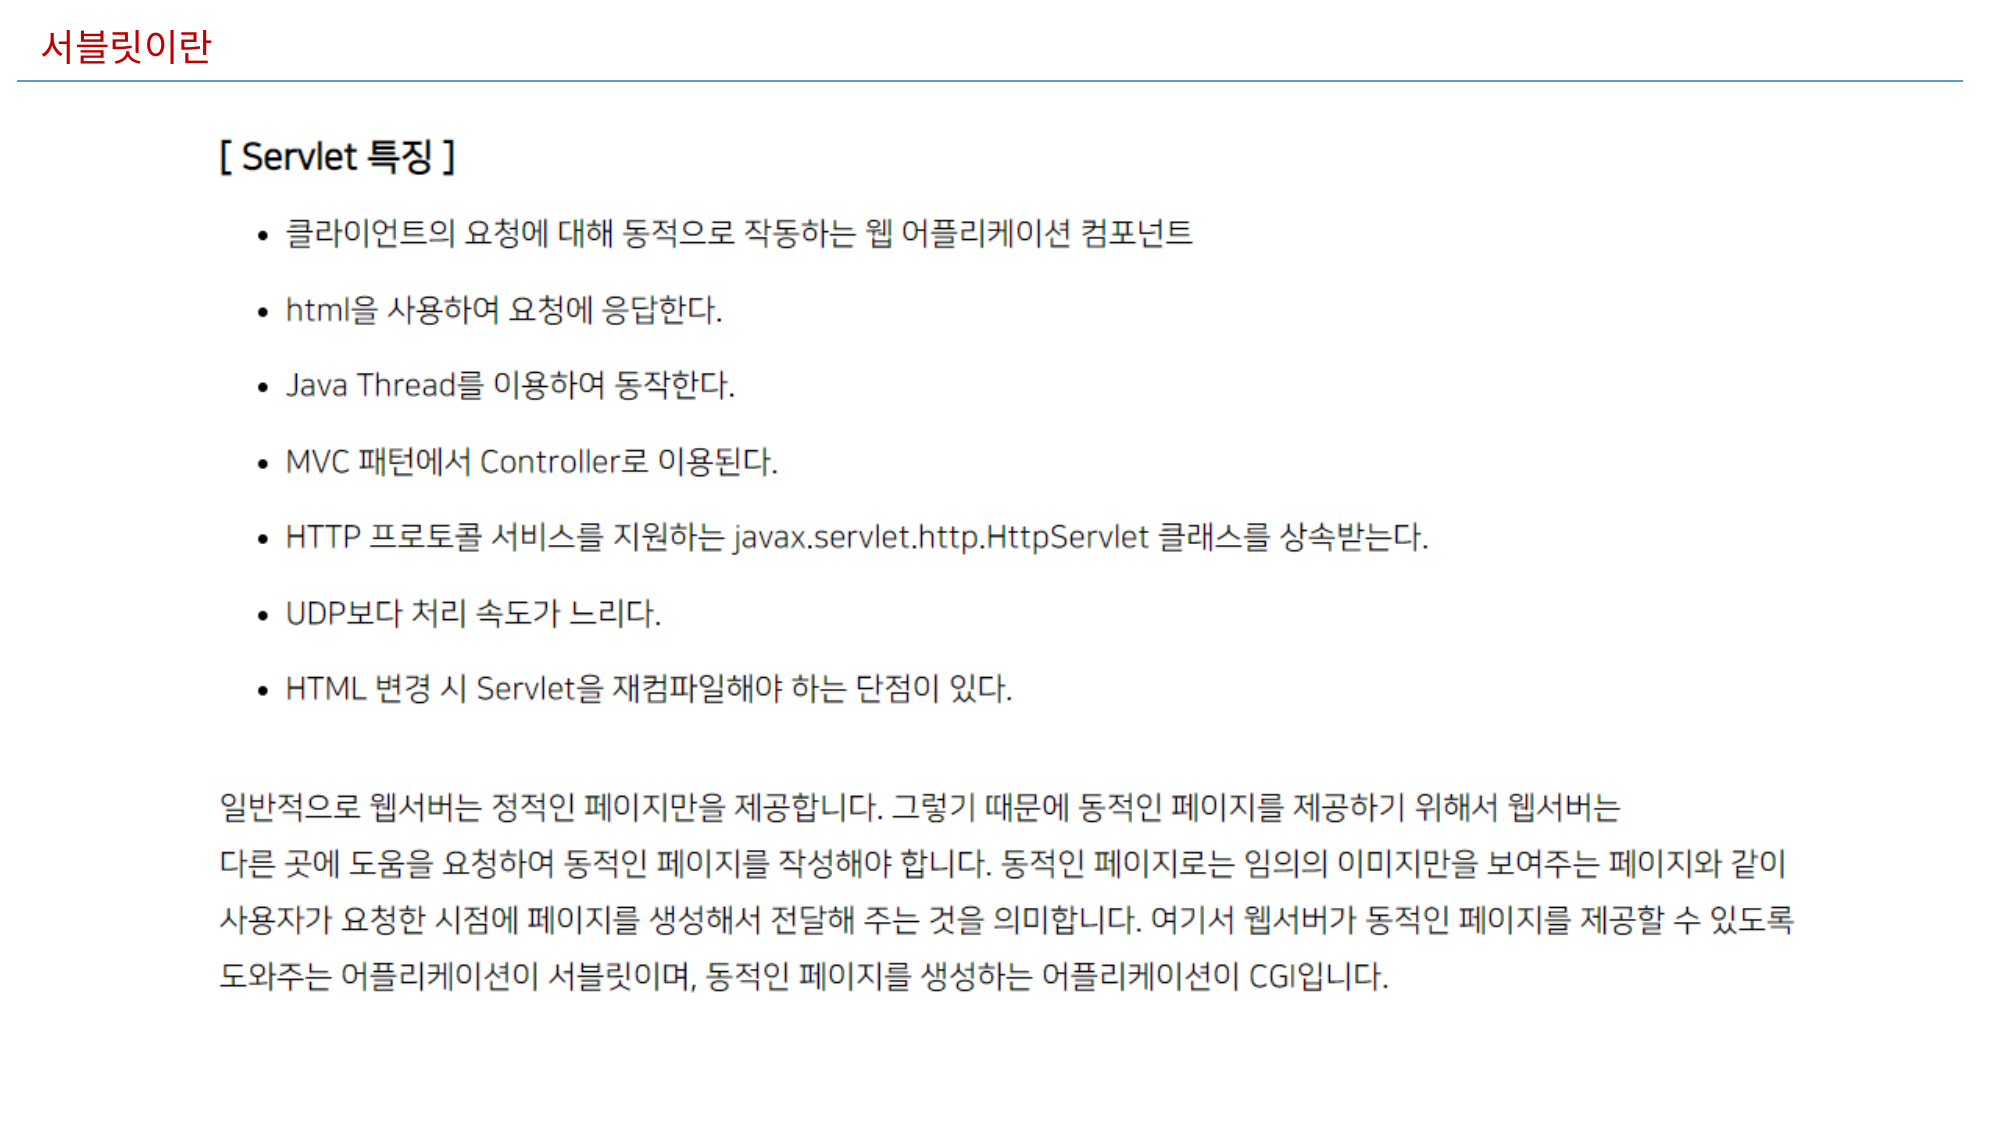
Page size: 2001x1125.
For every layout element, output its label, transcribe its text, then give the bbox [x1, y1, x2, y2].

text_box 서블릿이란 [25, 16, 729, 77]
picture [185, 106, 1815, 1018]
